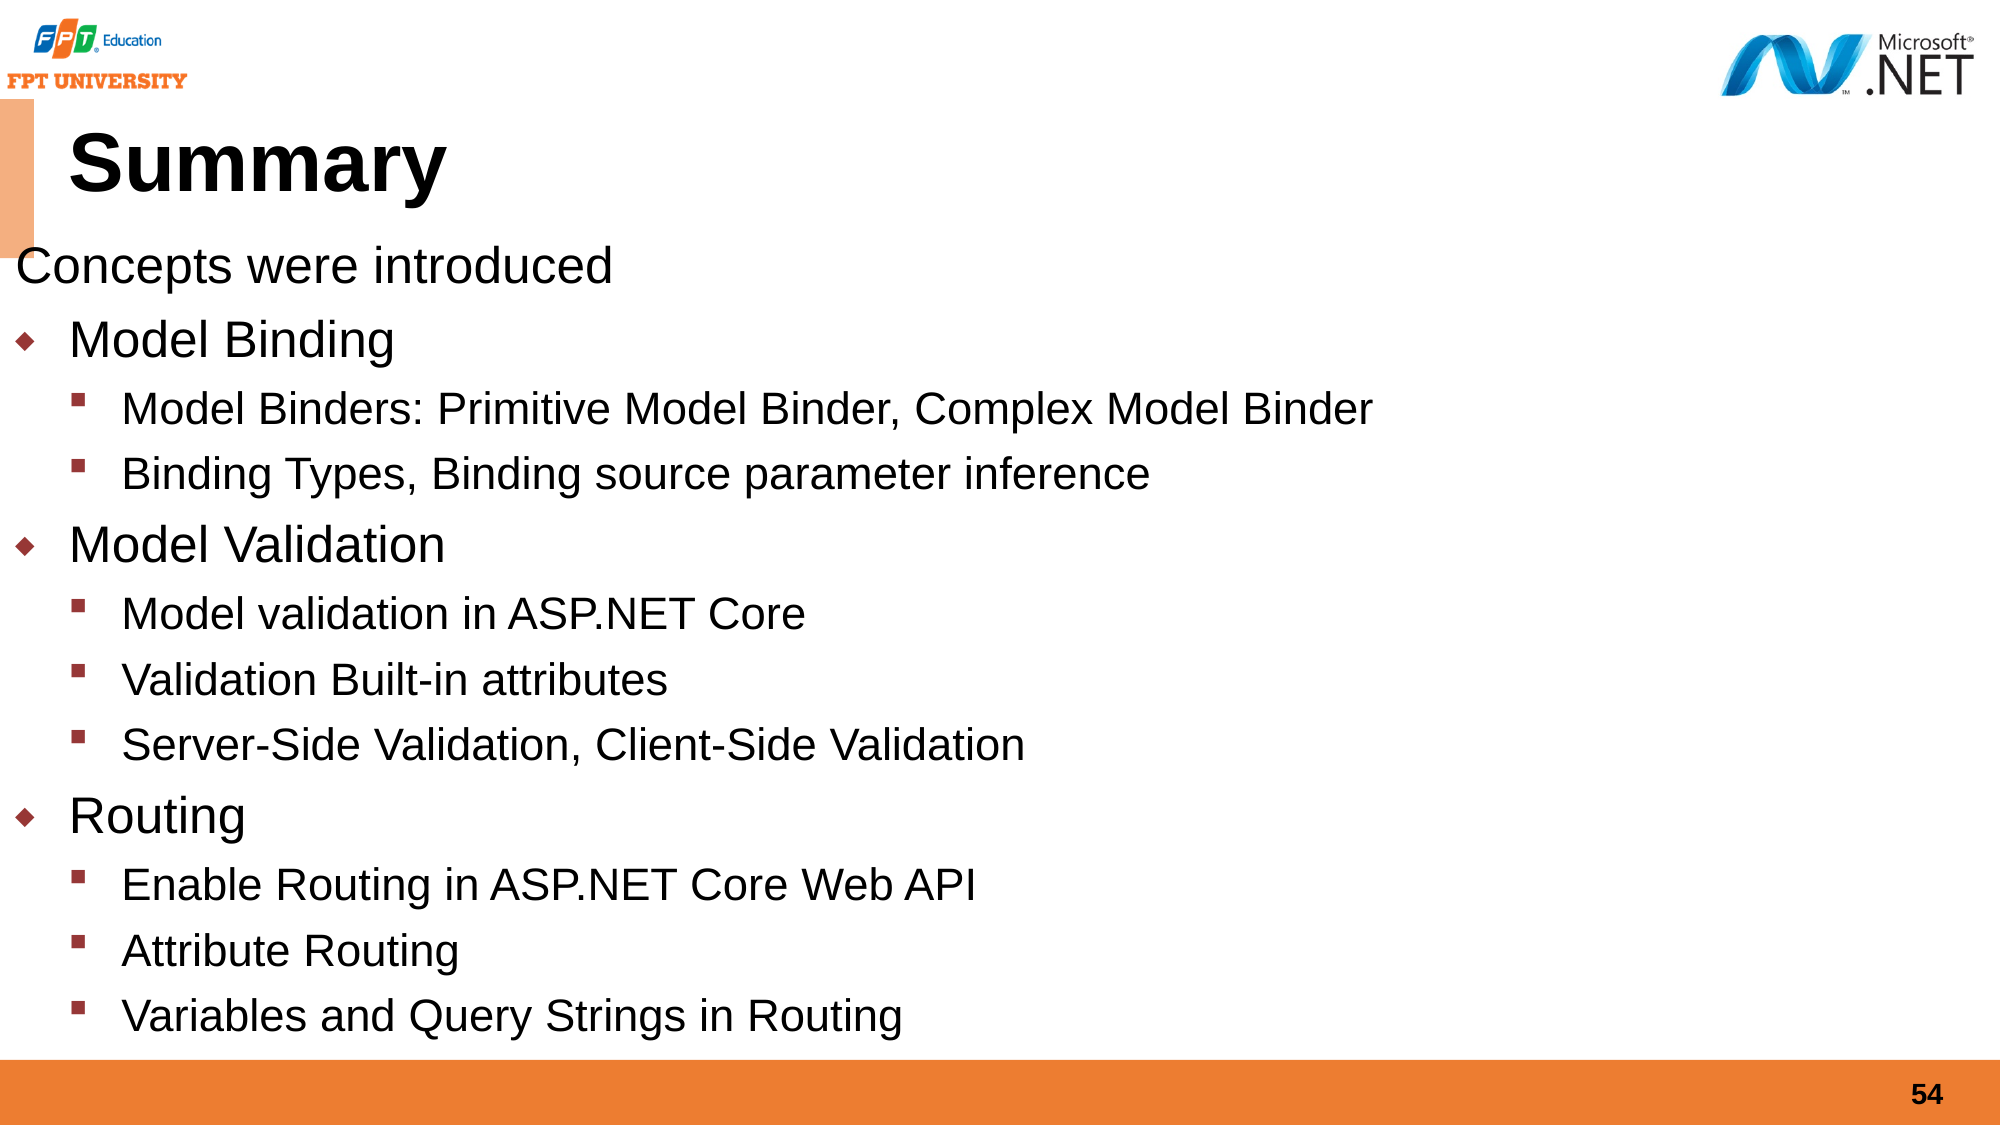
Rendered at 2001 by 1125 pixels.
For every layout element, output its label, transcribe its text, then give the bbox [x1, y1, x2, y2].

slide_number 54 [1508, 1063, 1959, 1123]
title Summary [53, 111, 2000, 217]
picture [0, 4, 194, 99]
picture [1685, 0, 2001, 129]
list Concepts were introduced Model Binding Model Binders: Primitive Model Binder, Complex Model Binder Binding Types, Binding source parameter inference Model Validation Model validation in ASP.NET Core Validation Built-in attributes Server-Side Validation, Client-Side Validation Routing Enable Routing in ASP.NET Core Web API Attribute Routing Variables and Query Strings in Routing [0, 217, 2000, 1057]
